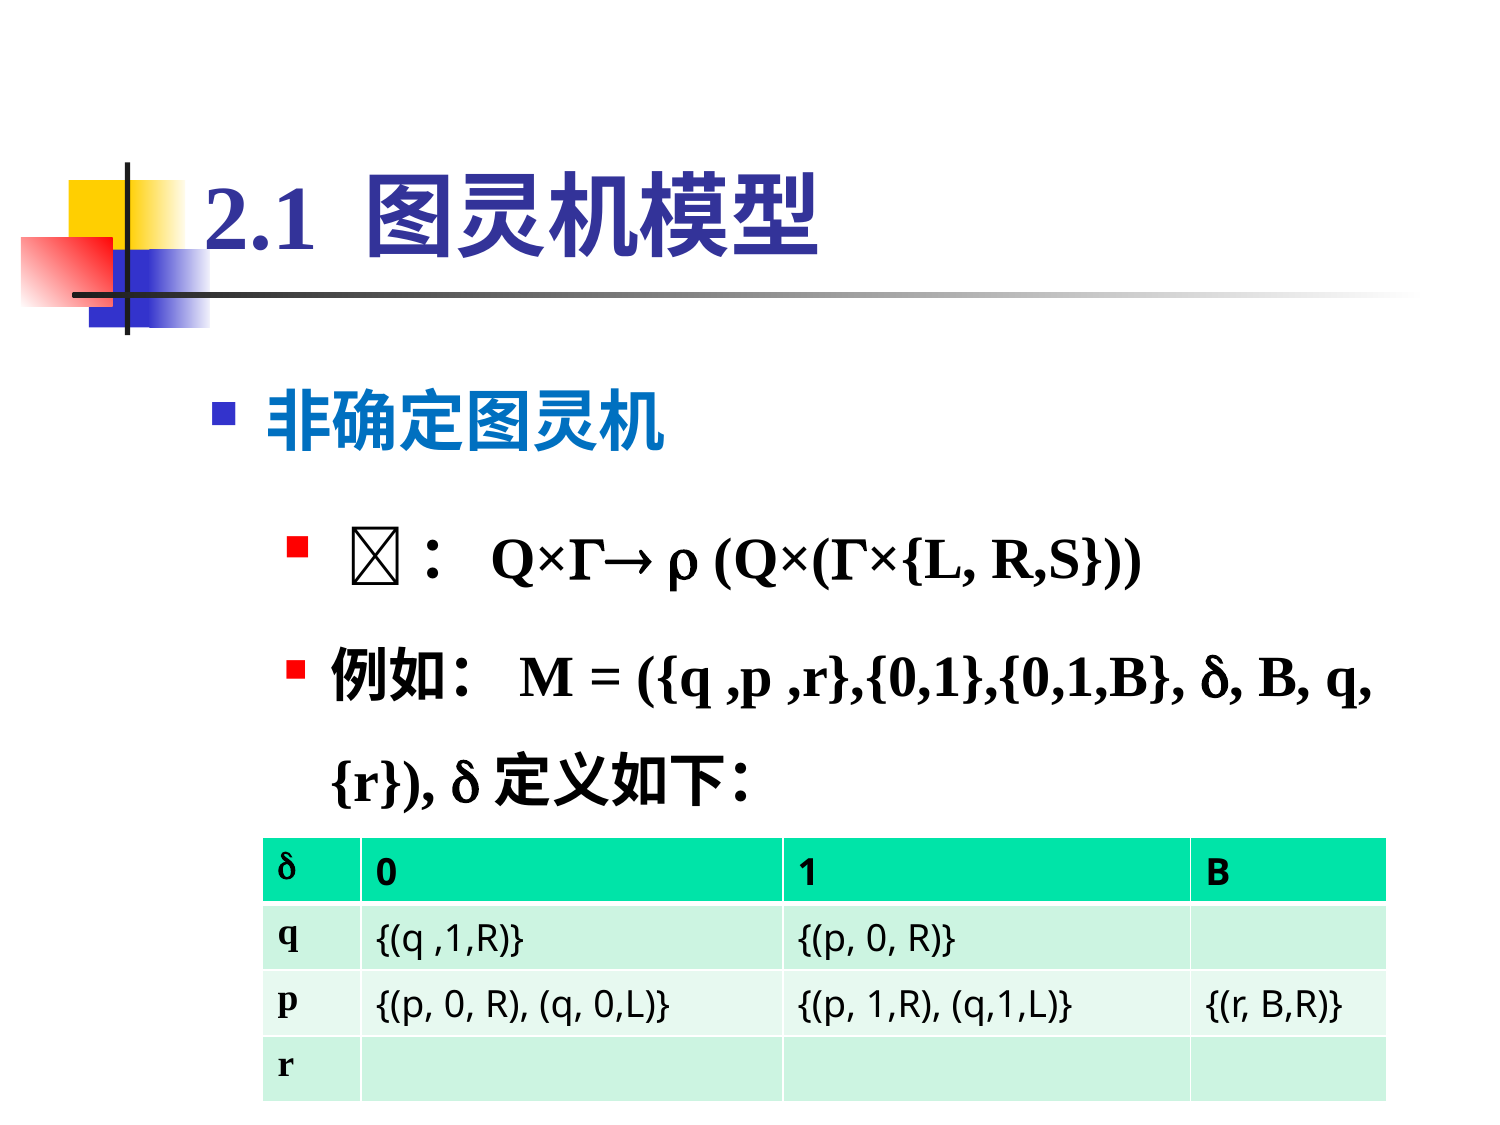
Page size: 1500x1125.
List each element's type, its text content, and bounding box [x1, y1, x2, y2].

list 非确定图灵机 ：Q×  (Q×(×{L, R,S})) 例如：M = ({q ,p ,r},{0,1},{0,1,B}, , B, q, {r}), 定义如下： [193, 330, 1470, 1051]
title 2.1 图灵机模型 [188, 34, 1468, 276]
table_cell q [263, 906, 360, 969]
table_cell r [263, 1037, 360, 1101]
table_cell [1191, 1037, 1386, 1101]
table_cell [784, 1037, 1190, 1101]
table_cell p [263, 971, 360, 1035]
table_cell {(p, 0, R), (q, 0,L)} [362, 971, 782, 1035]
table_cell {(r, B,R)} [1191, 971, 1386, 1035]
table_header  [263, 838, 360, 901]
table_cell [362, 1037, 782, 1101]
table_cell {(q ,1,R)} [362, 906, 782, 969]
table_cell {(p, 1,R), (q,1,L)} [784, 971, 1190, 1035]
table_cell [1191, 906, 1386, 969]
table_header B [1191, 838, 1386, 901]
table_header 1 [784, 838, 1190, 901]
table_header 0 [362, 838, 782, 901]
table_cell {(p, 0, R)} [784, 906, 1190, 969]
